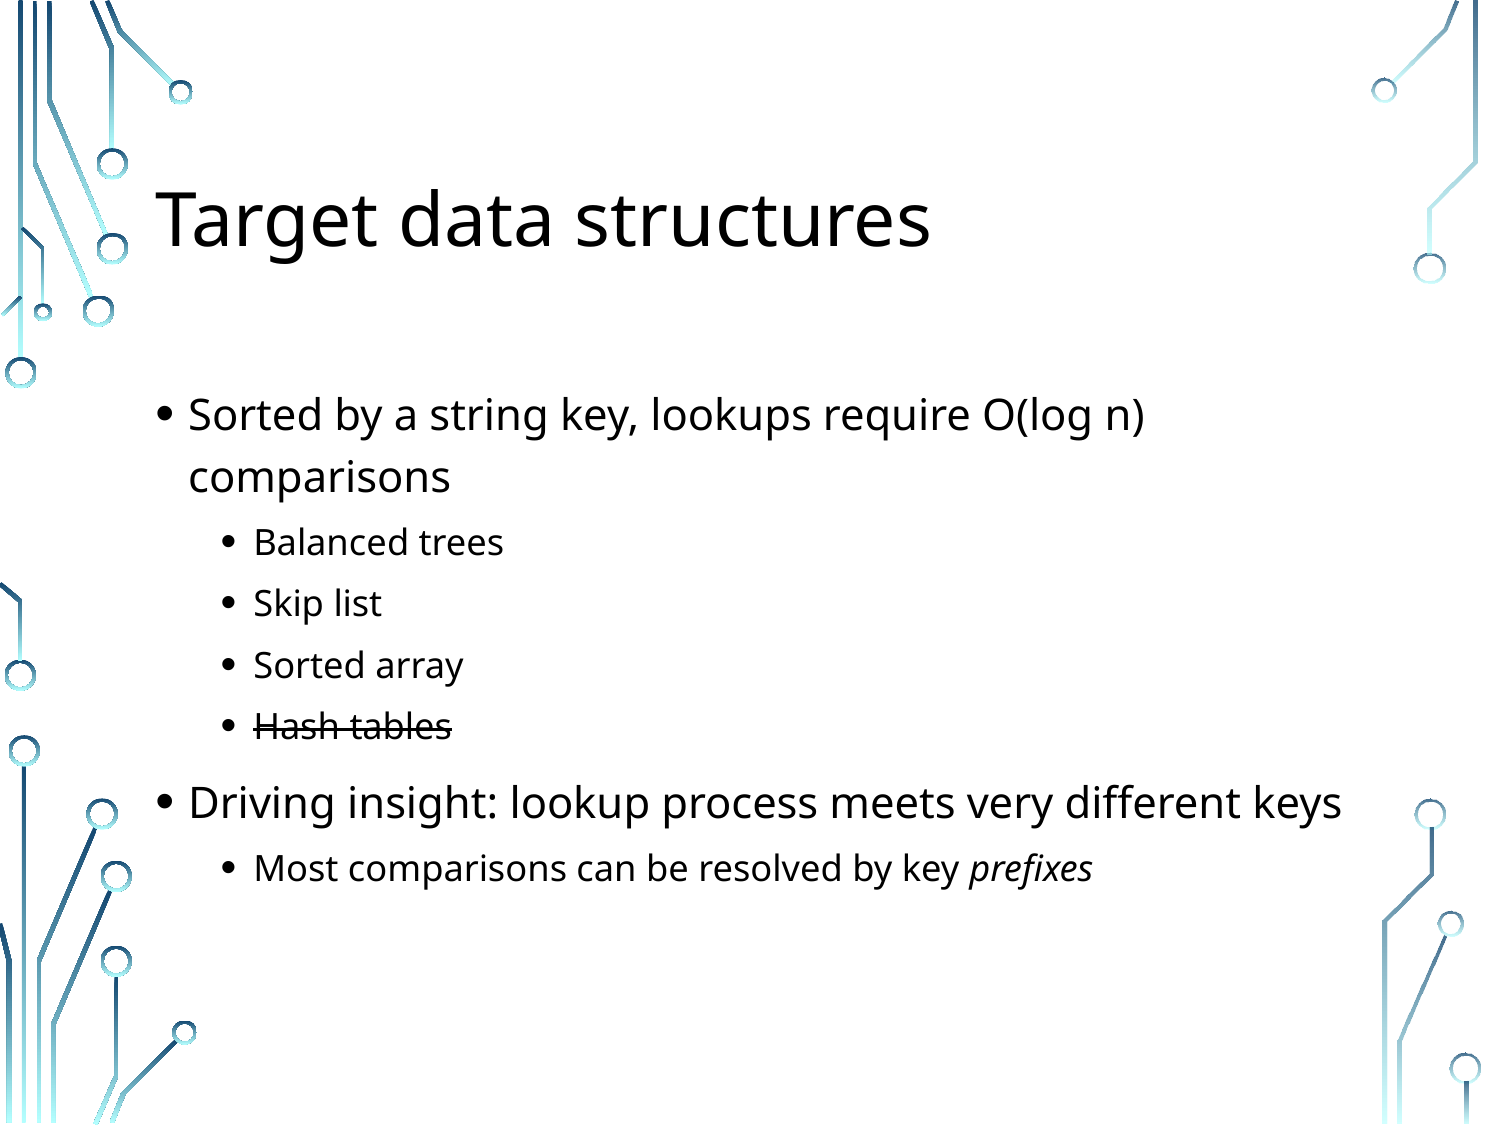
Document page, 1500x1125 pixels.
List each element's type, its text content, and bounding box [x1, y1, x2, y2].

list Sorted by a string key, lookups require O(log n) comparisons Balanced trees Skip list Sorted array Hash tables Driving insight: lookup process meets very different keys Most comparisons can be resolved by key prefixes [140, 369, 1360, 950]
title Target data structures [140, 101, 1360, 344]
